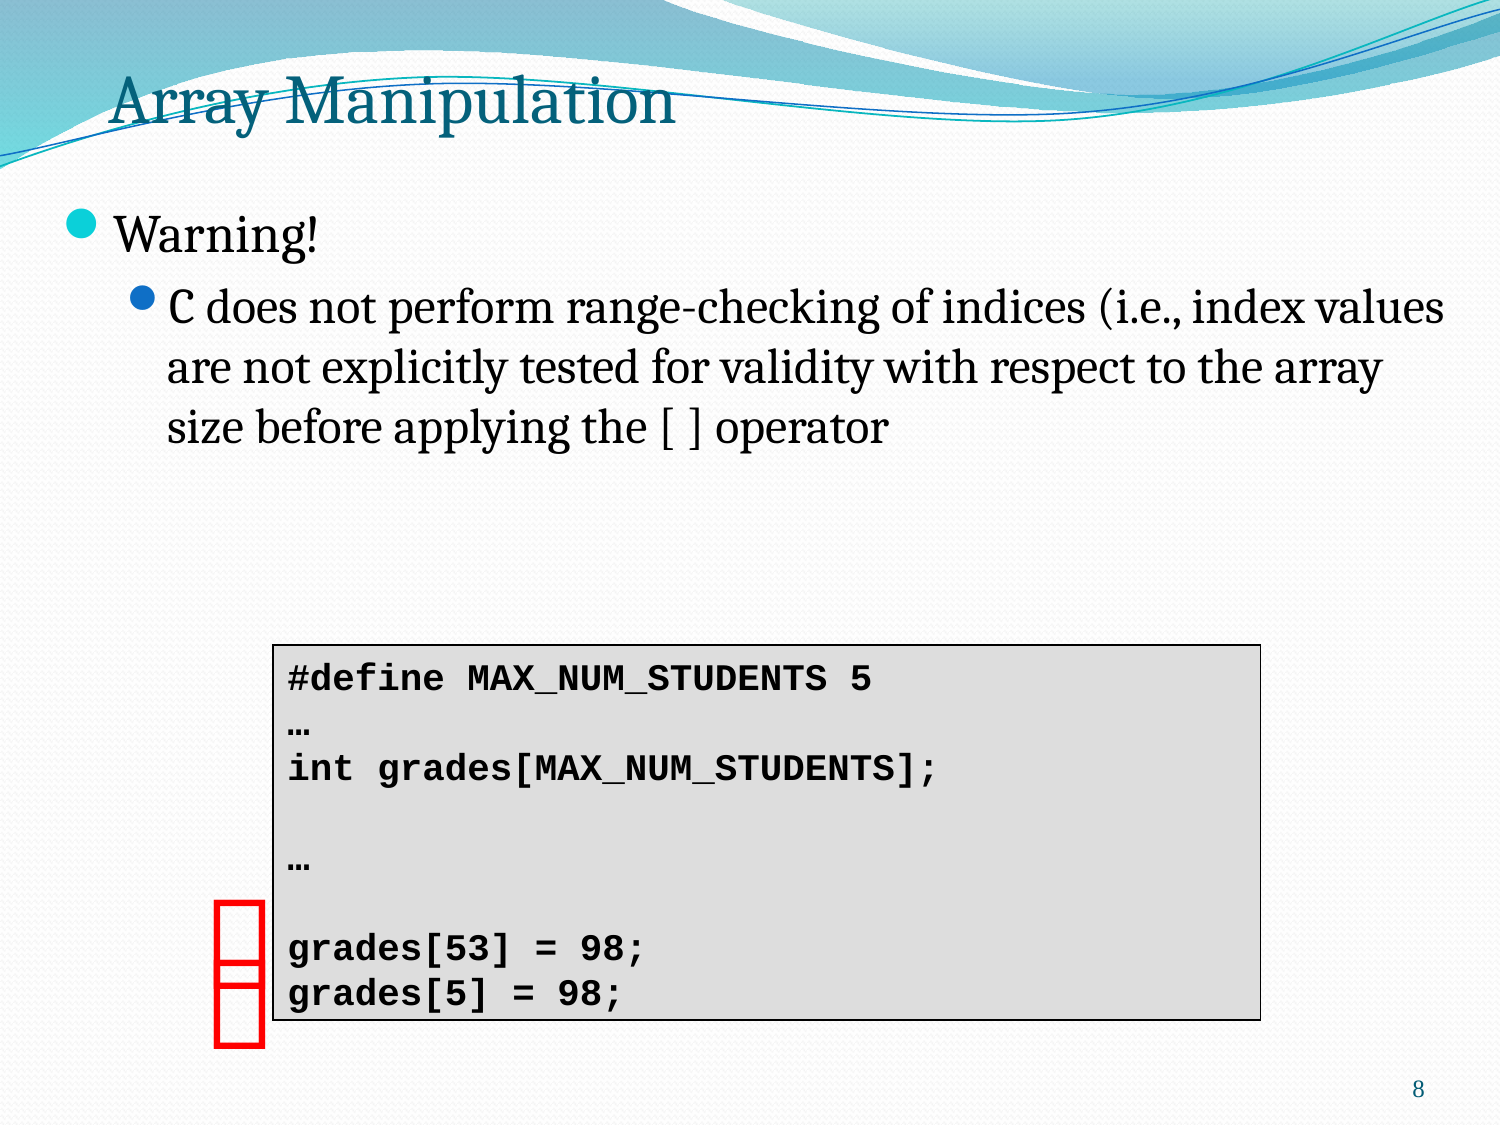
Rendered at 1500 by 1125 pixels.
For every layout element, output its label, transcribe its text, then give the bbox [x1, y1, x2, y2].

text_box #define MAX_NUM_STUDENTS 5 … int grades[MAX_NUM_STUDENTS]; … grades[53] = 98; grades[5] = 98; [272, 645, 1261, 1020]
text_box  [187, 917, 293, 1083]
slide_number 8 [1299, 1042, 1425, 1103]
list Warning! C does not perform range-checking of indices (i.e., index values are not explicitly tested for validity with respect to the array size before applying the [ ] operator [47, 190, 1466, 574]
text_box  [187, 857, 293, 917]
title Array Manipulation [108, 46, 1384, 138]
